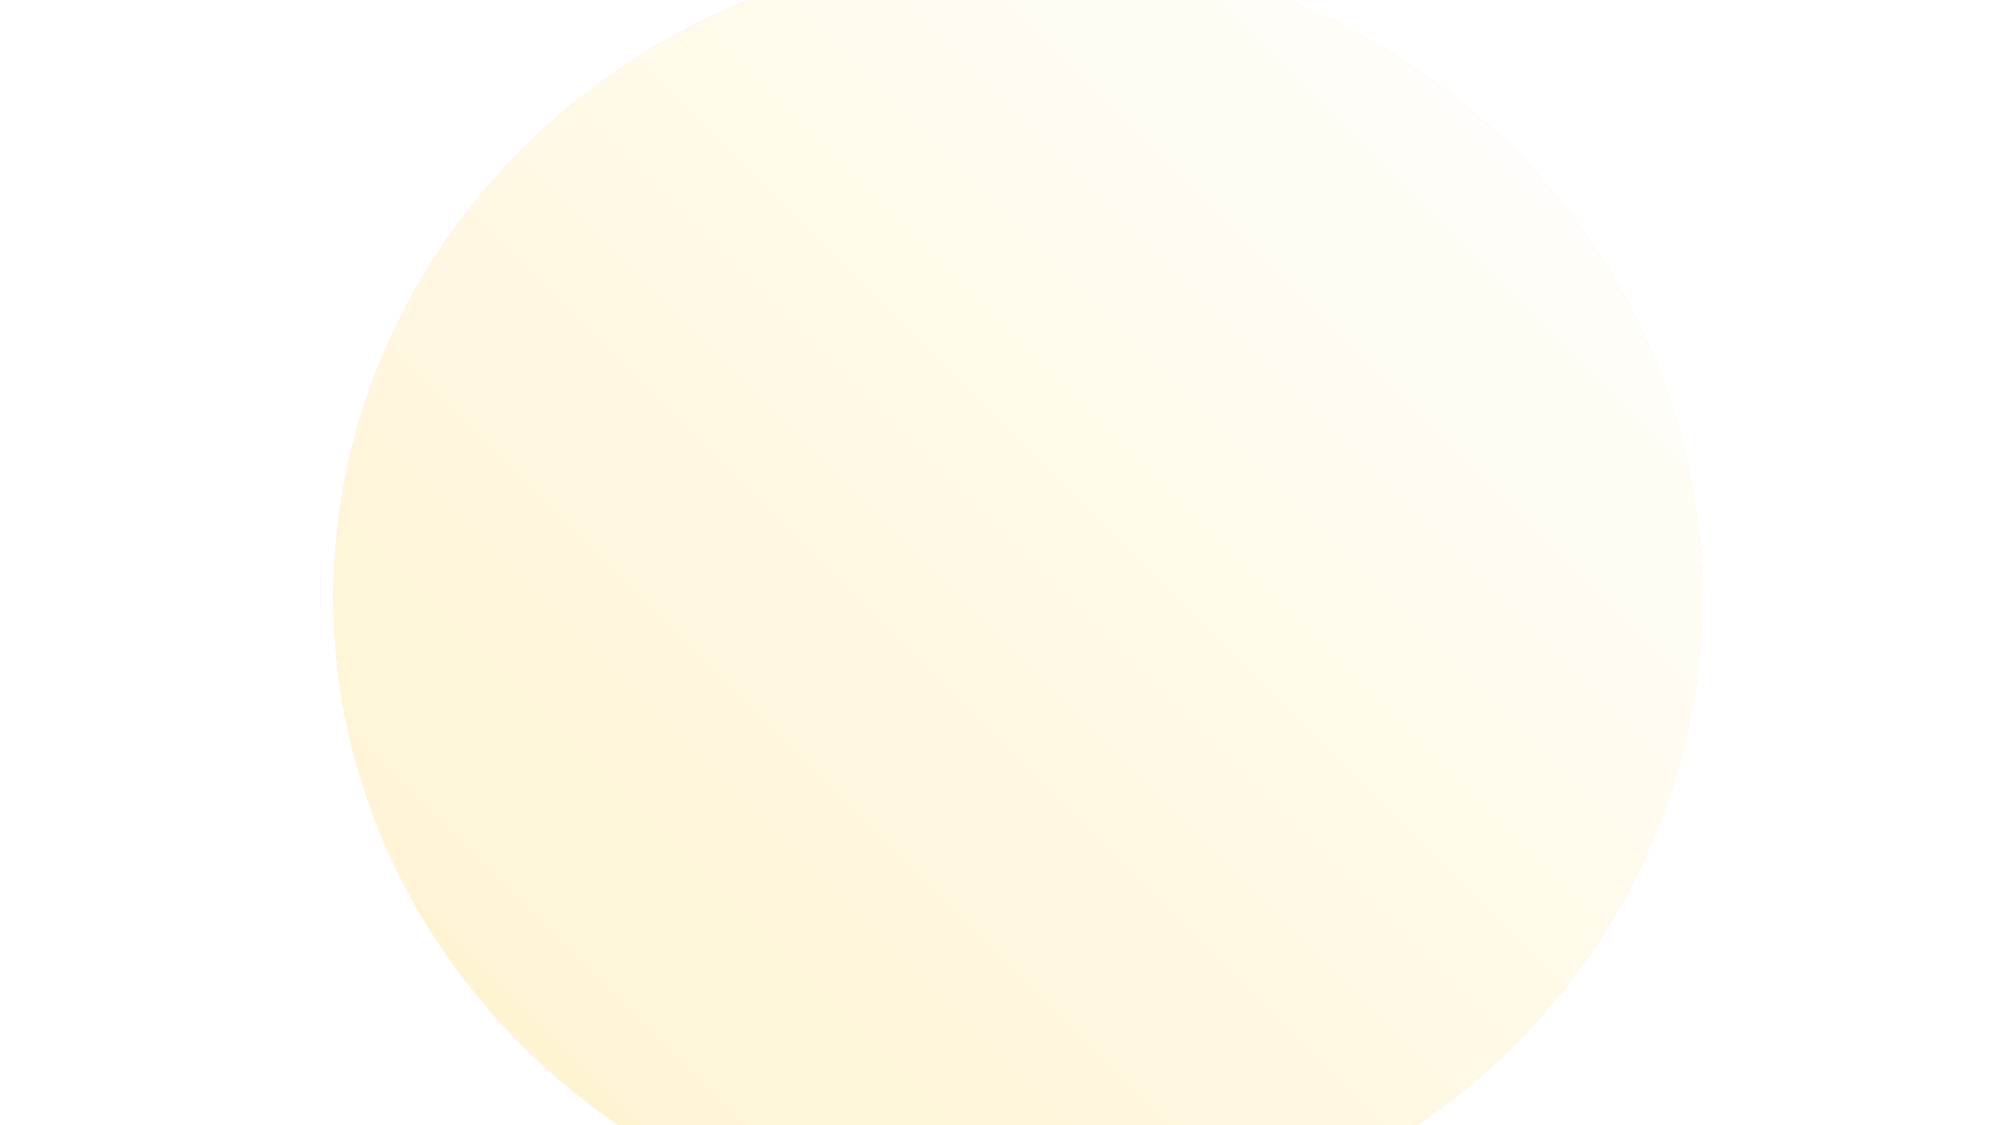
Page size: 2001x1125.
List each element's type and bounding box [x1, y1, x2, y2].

text_box [332, 0, 1703, 1125]
